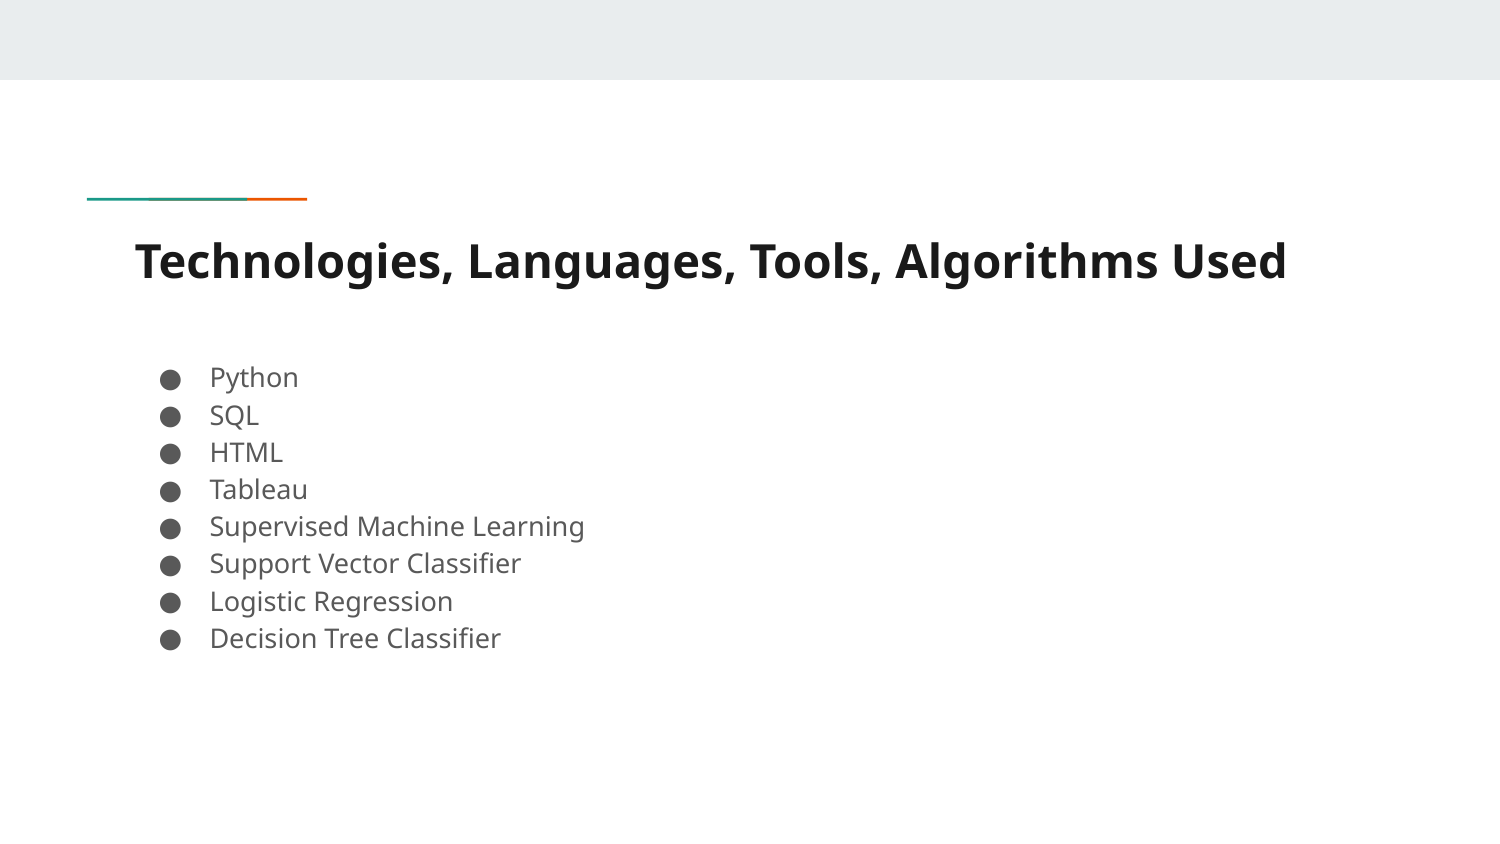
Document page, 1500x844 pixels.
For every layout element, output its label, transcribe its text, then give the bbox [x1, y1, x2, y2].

title Technologies, Languages, Tools, Algorithms Used [119, 216, 1381, 305]
list Python SQL HTML Tableau Supervised Machine Learning Support Vector Classifier Logistic Regression Decision Tree Classifier [119, 341, 1381, 712]
